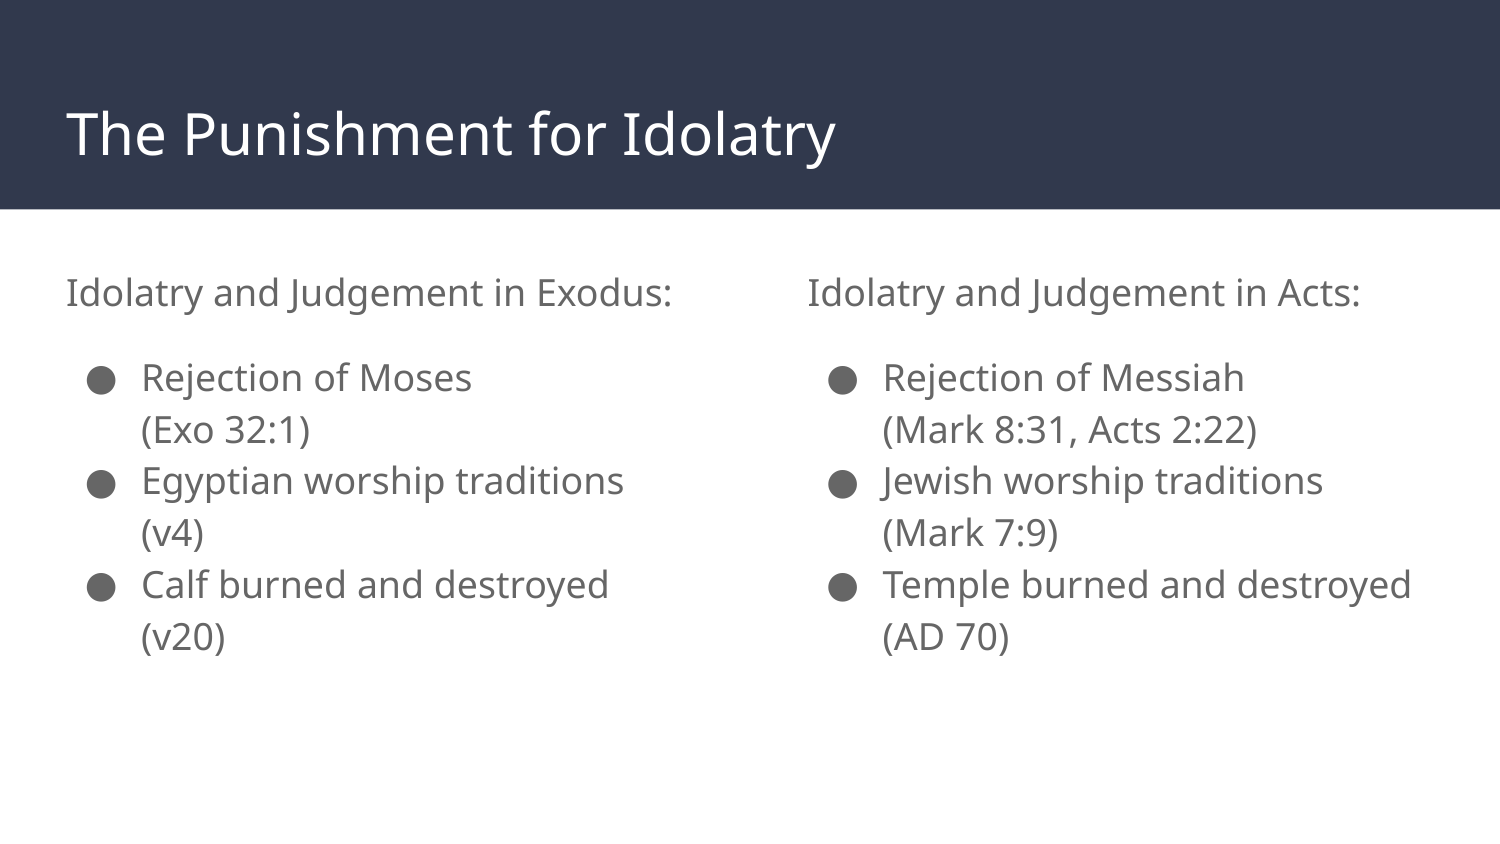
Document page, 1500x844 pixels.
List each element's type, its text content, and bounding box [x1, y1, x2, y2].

title The Punishment for Idolatry [51, 82, 1449, 185]
list Idolatry and Judgement in Acts: Rejection of Messiah (Mark 8:31, Acts 2:22) Jewish worship traditions (Mark 7:9) Temple burned and destroyed (AD 70) [792, 247, 1449, 752]
list Idolatry and Judgement in Exodus: Rejection of Moses (Exo 32:1) Egyptian worship traditions (v4) Calf burned and destroyed (v20) [51, 247, 708, 752]
